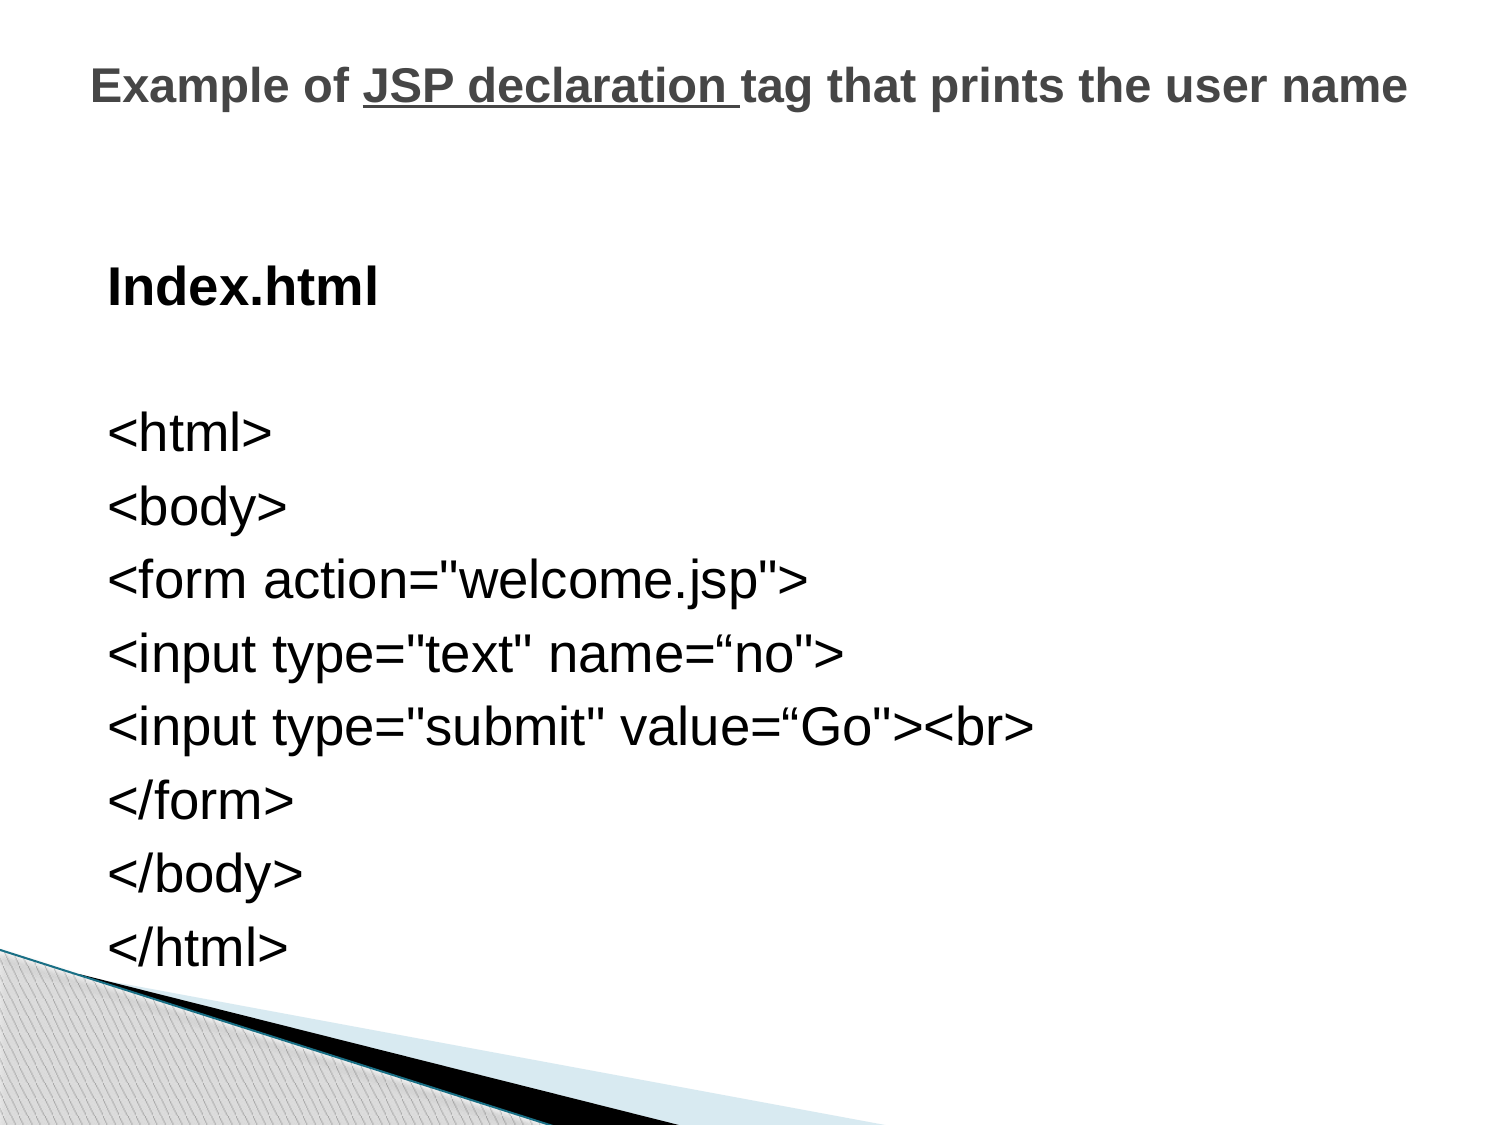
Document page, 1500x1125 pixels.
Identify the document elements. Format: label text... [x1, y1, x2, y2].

title Example of JSP declaration tag that prints the user name [75, 45, 1425, 238]
list Index.html <html> <body> <form action="welcome.jsp"> <input type="text" name=“no"> <input type="submit" value=“Go"><br> </form> </body> </html> [75, 243, 1425, 986]
